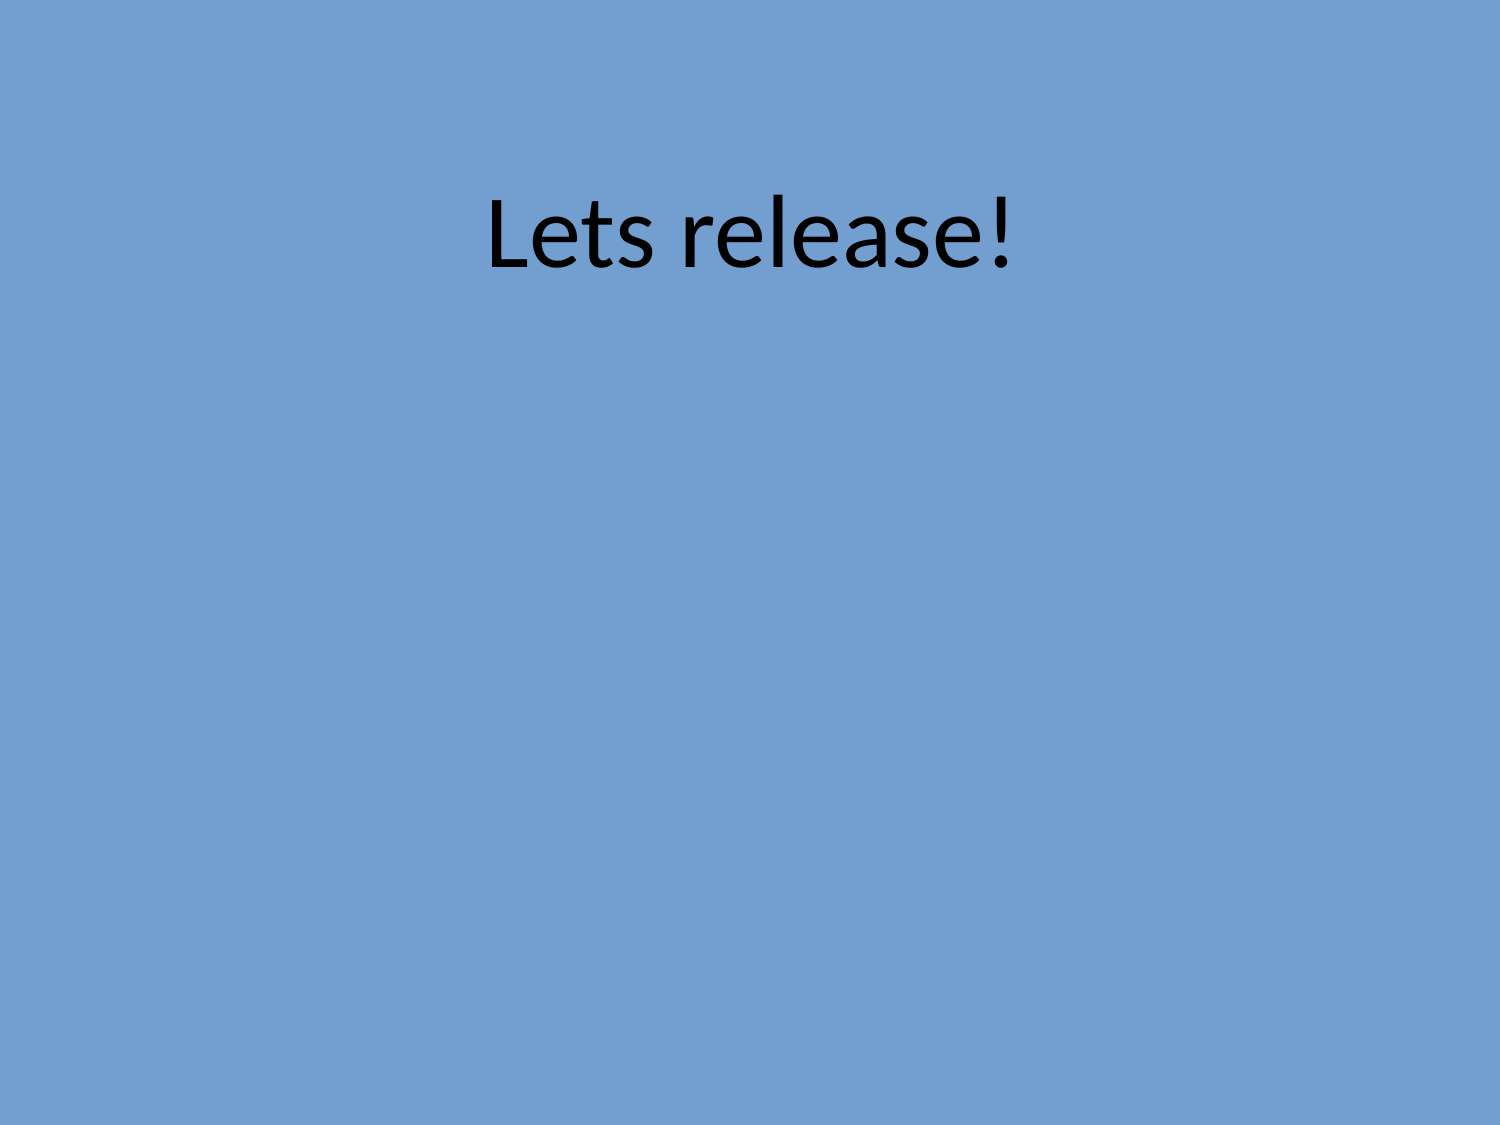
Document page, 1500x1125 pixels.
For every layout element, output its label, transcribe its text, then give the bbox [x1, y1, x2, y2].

text_box Lets release! [4, 156, 1500, 296]
